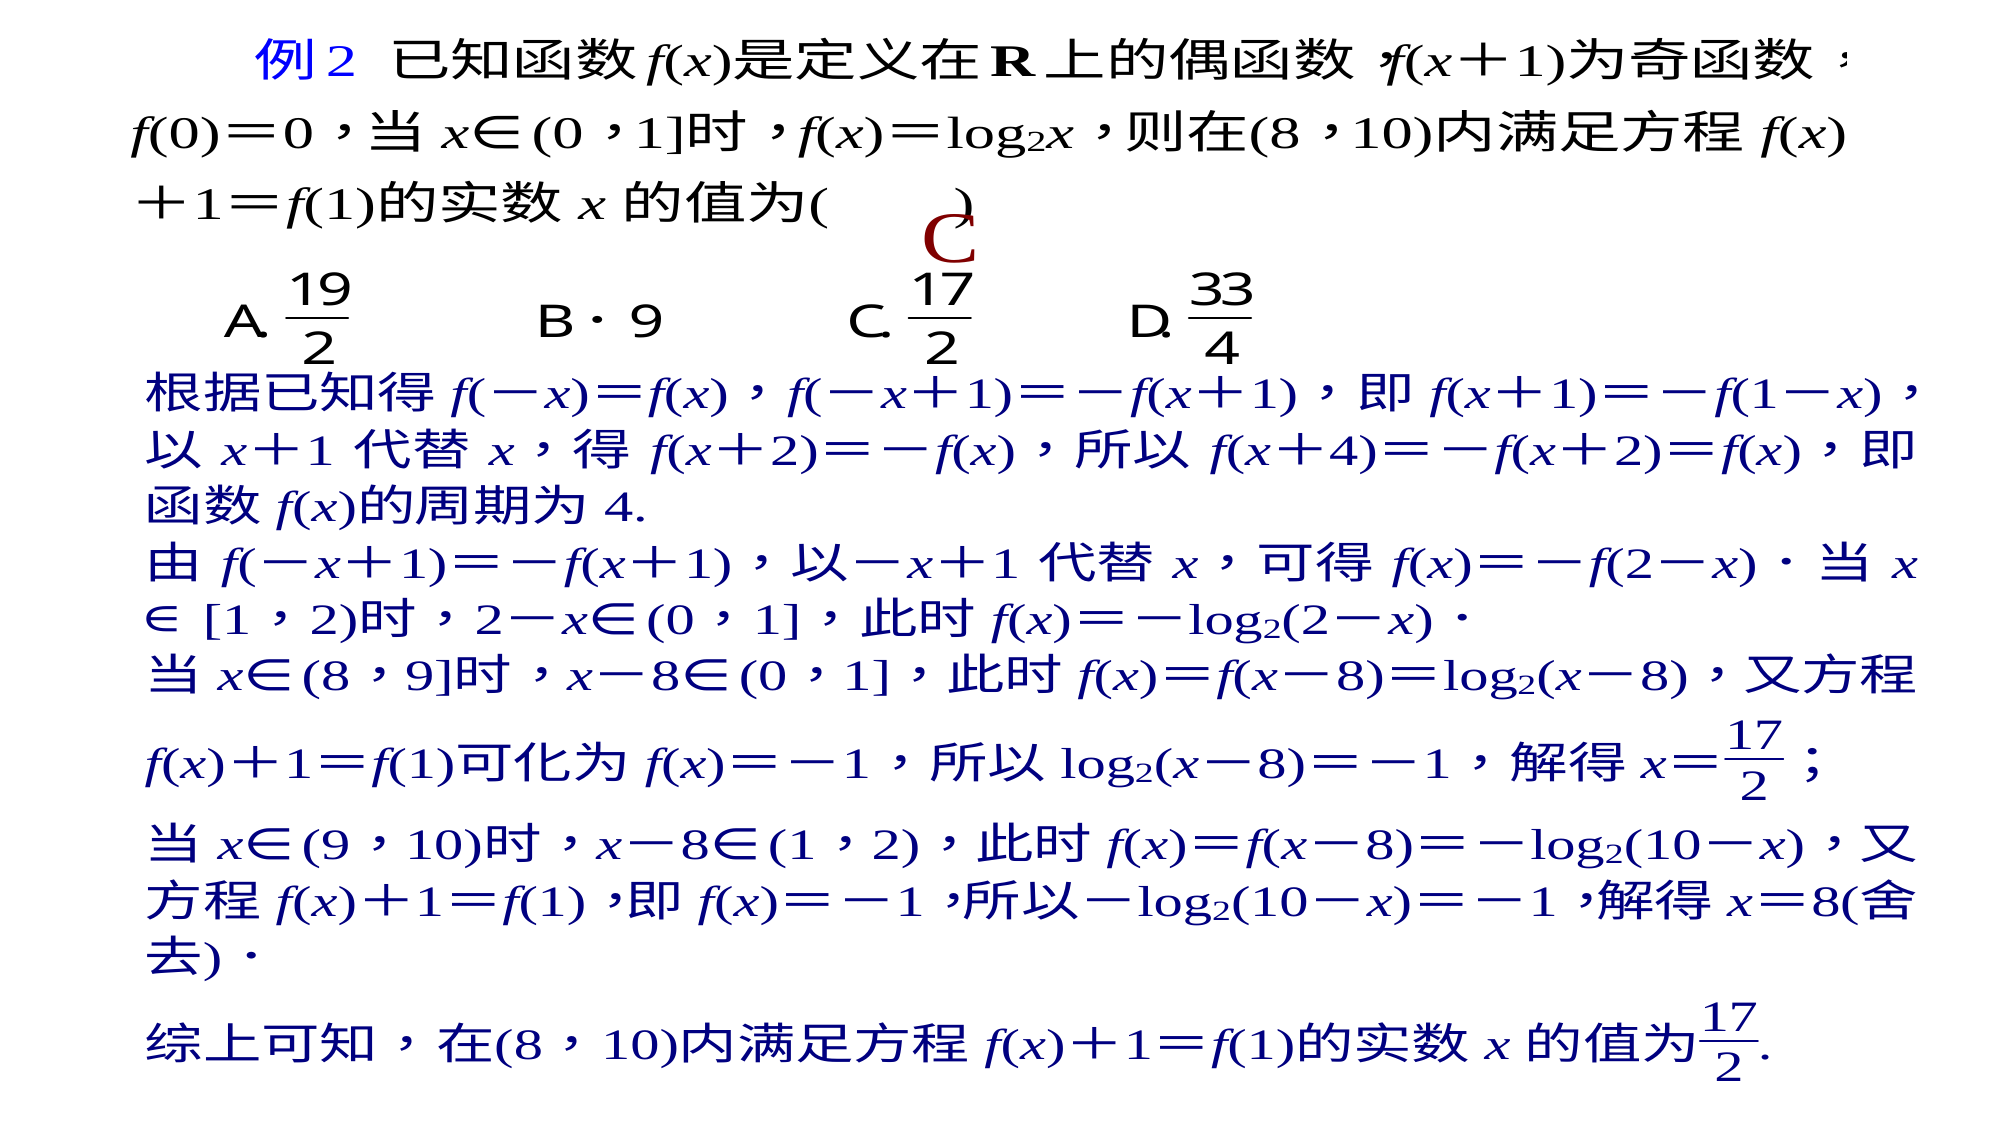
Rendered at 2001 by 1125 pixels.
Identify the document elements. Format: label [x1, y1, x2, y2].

text_box [144, 365, 1922, 1125]
text_box [130, 30, 1850, 403]
text_box [877, 196, 1030, 280]
